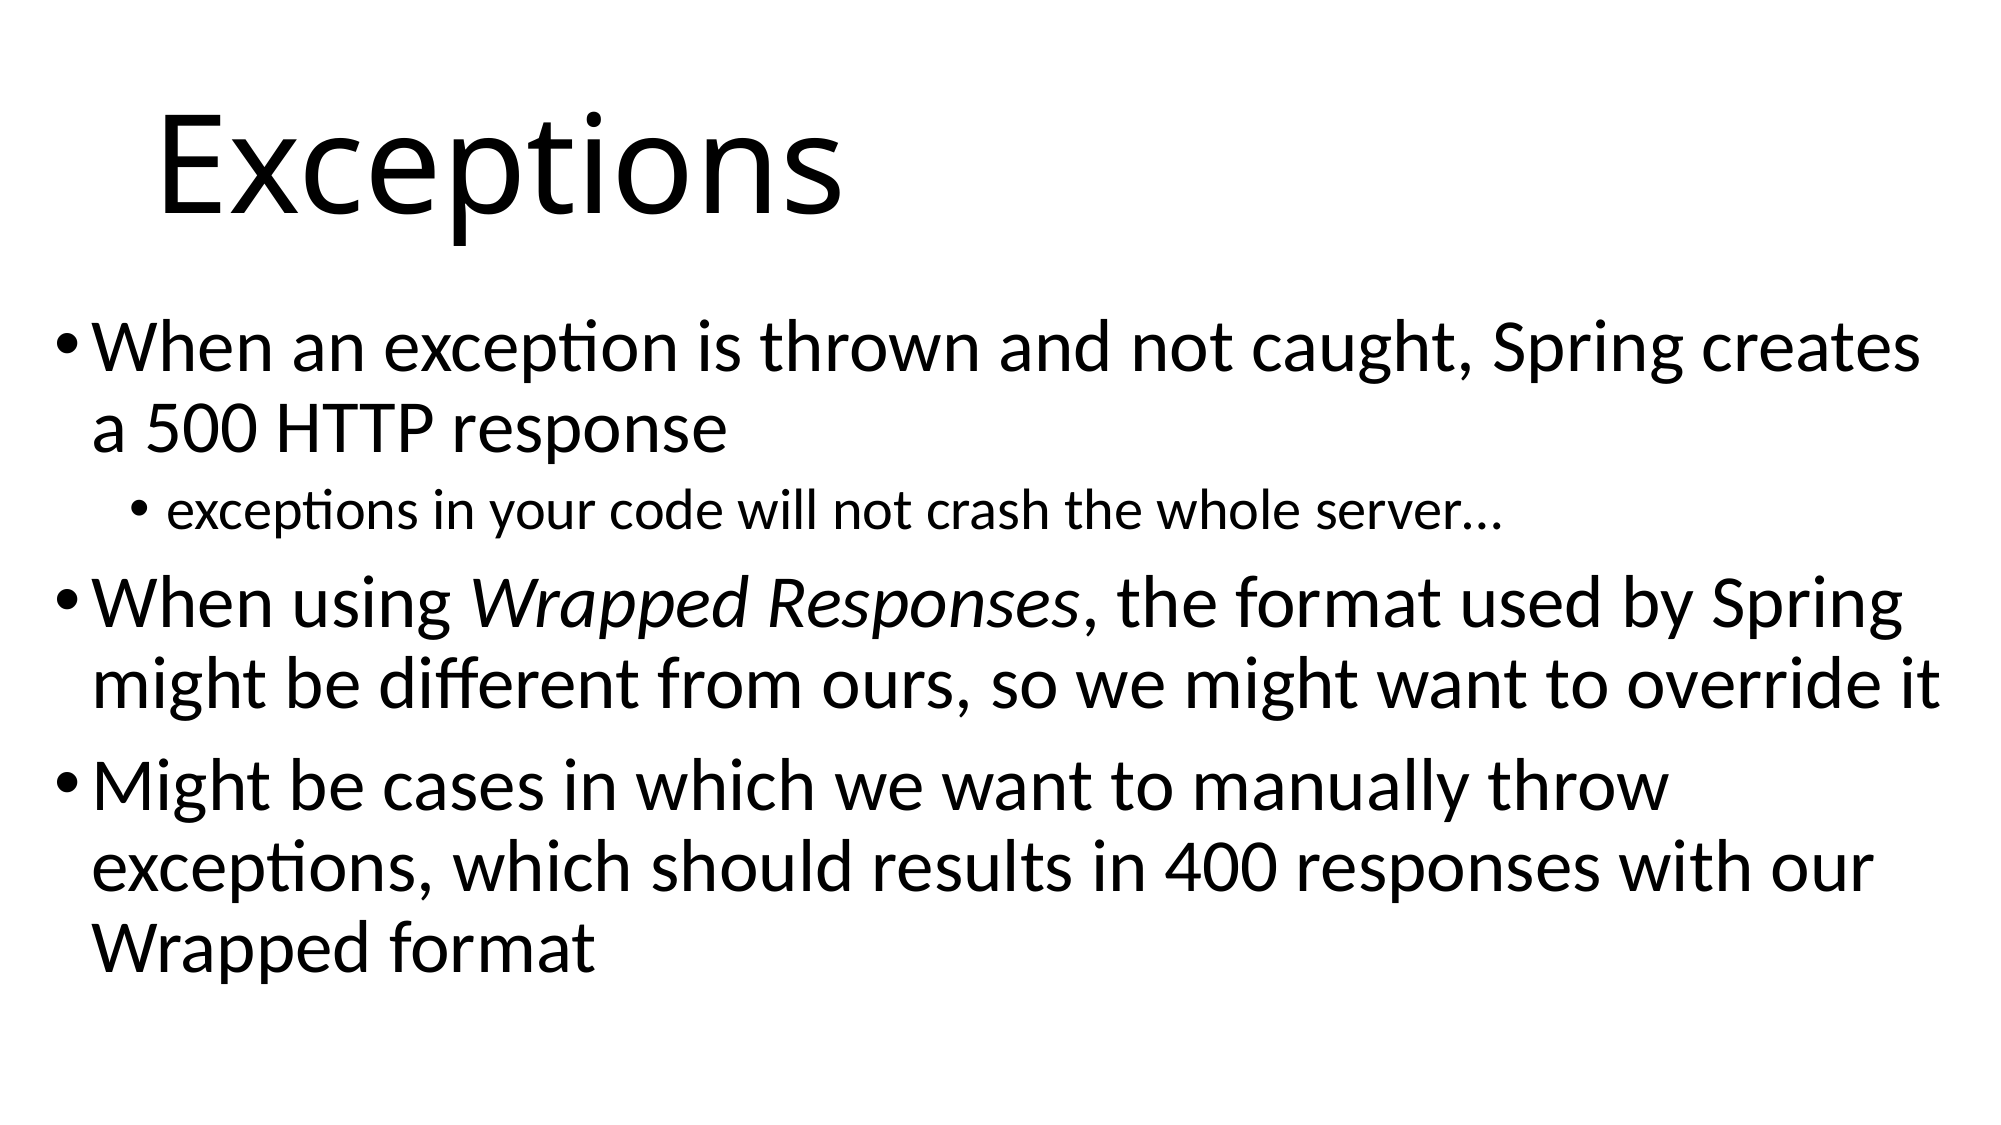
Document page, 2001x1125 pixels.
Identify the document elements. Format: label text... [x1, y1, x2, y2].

title Exceptions [137, 59, 1863, 278]
list When an exception is thrown and not caught, Spring creates a 500 HTTP response exceptions in your code will not crash the whole server… When using Wrapped Responses, the format used by Spring might be different from ours, so we might want to override it Might be cases in which we want to manually throw exceptions, which should results in 400 responses with our Wrapped format [39, 299, 1973, 1094]
